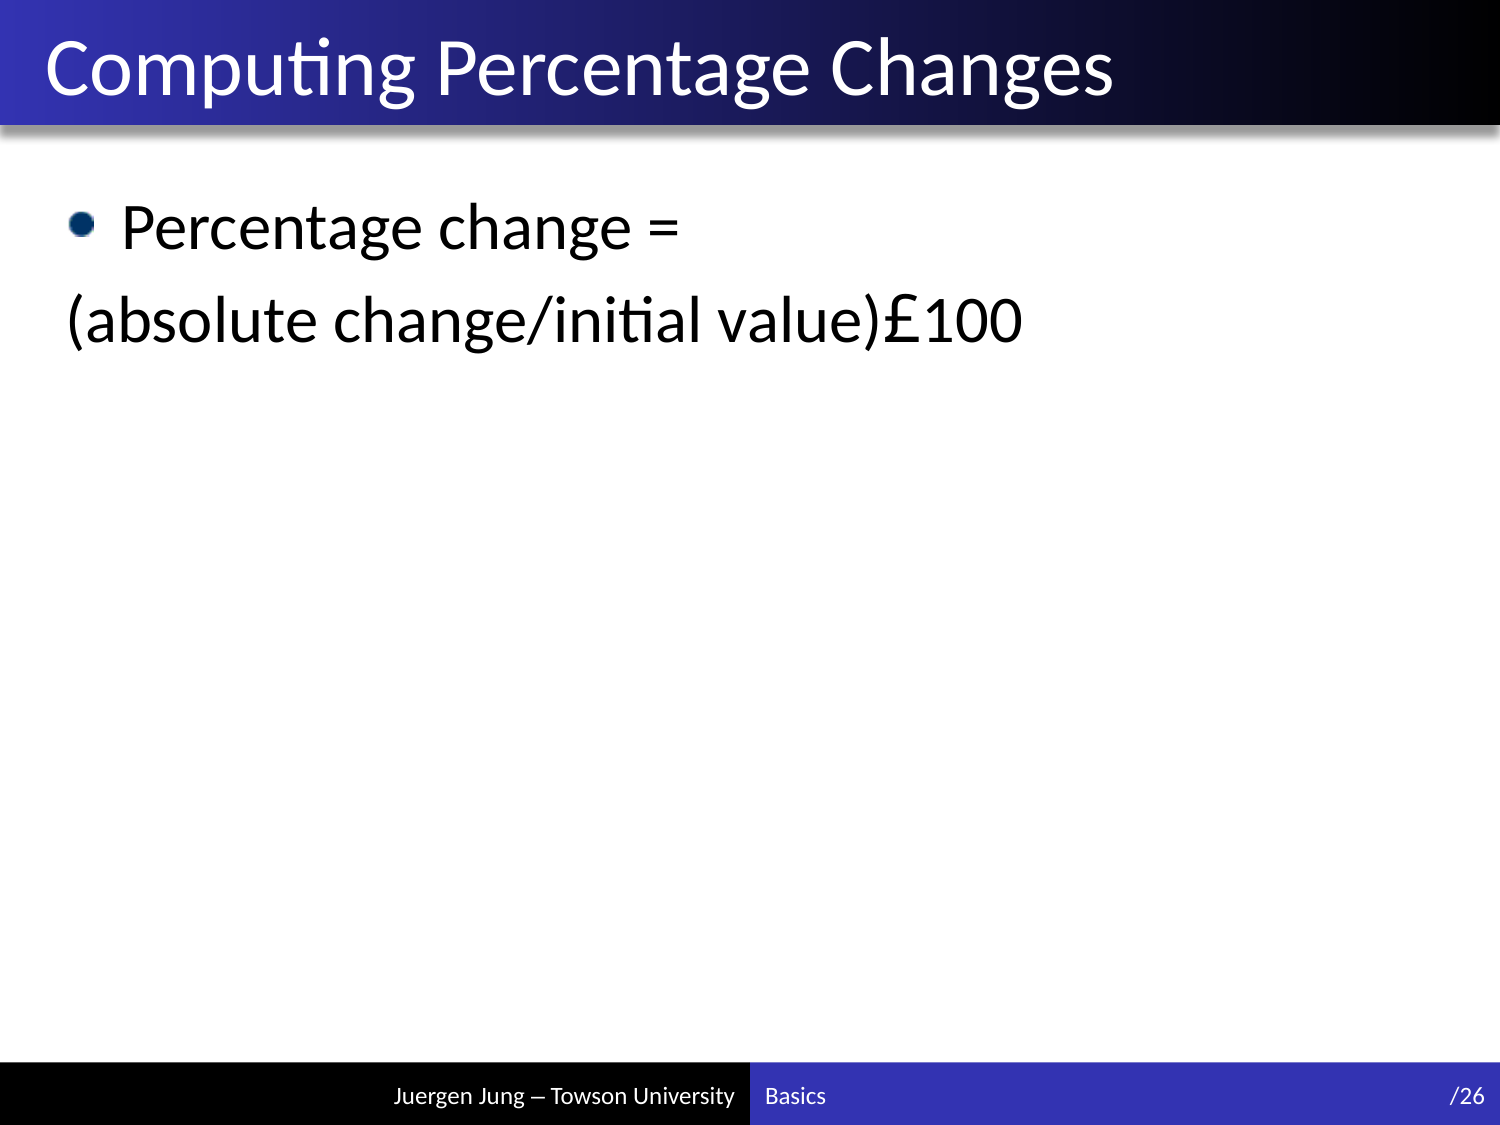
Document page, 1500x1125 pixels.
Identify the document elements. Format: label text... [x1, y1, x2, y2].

footer Basics [750, 1065, 1325, 1125]
title Computing Percentage Changes [0, 0, 1463, 125]
slide_number /26 [1325, 1065, 1500, 1125]
picture [65, 208, 94, 237]
list Percentage change = (absolute change/initial value)£100 [50, 174, 1425, 1005]
